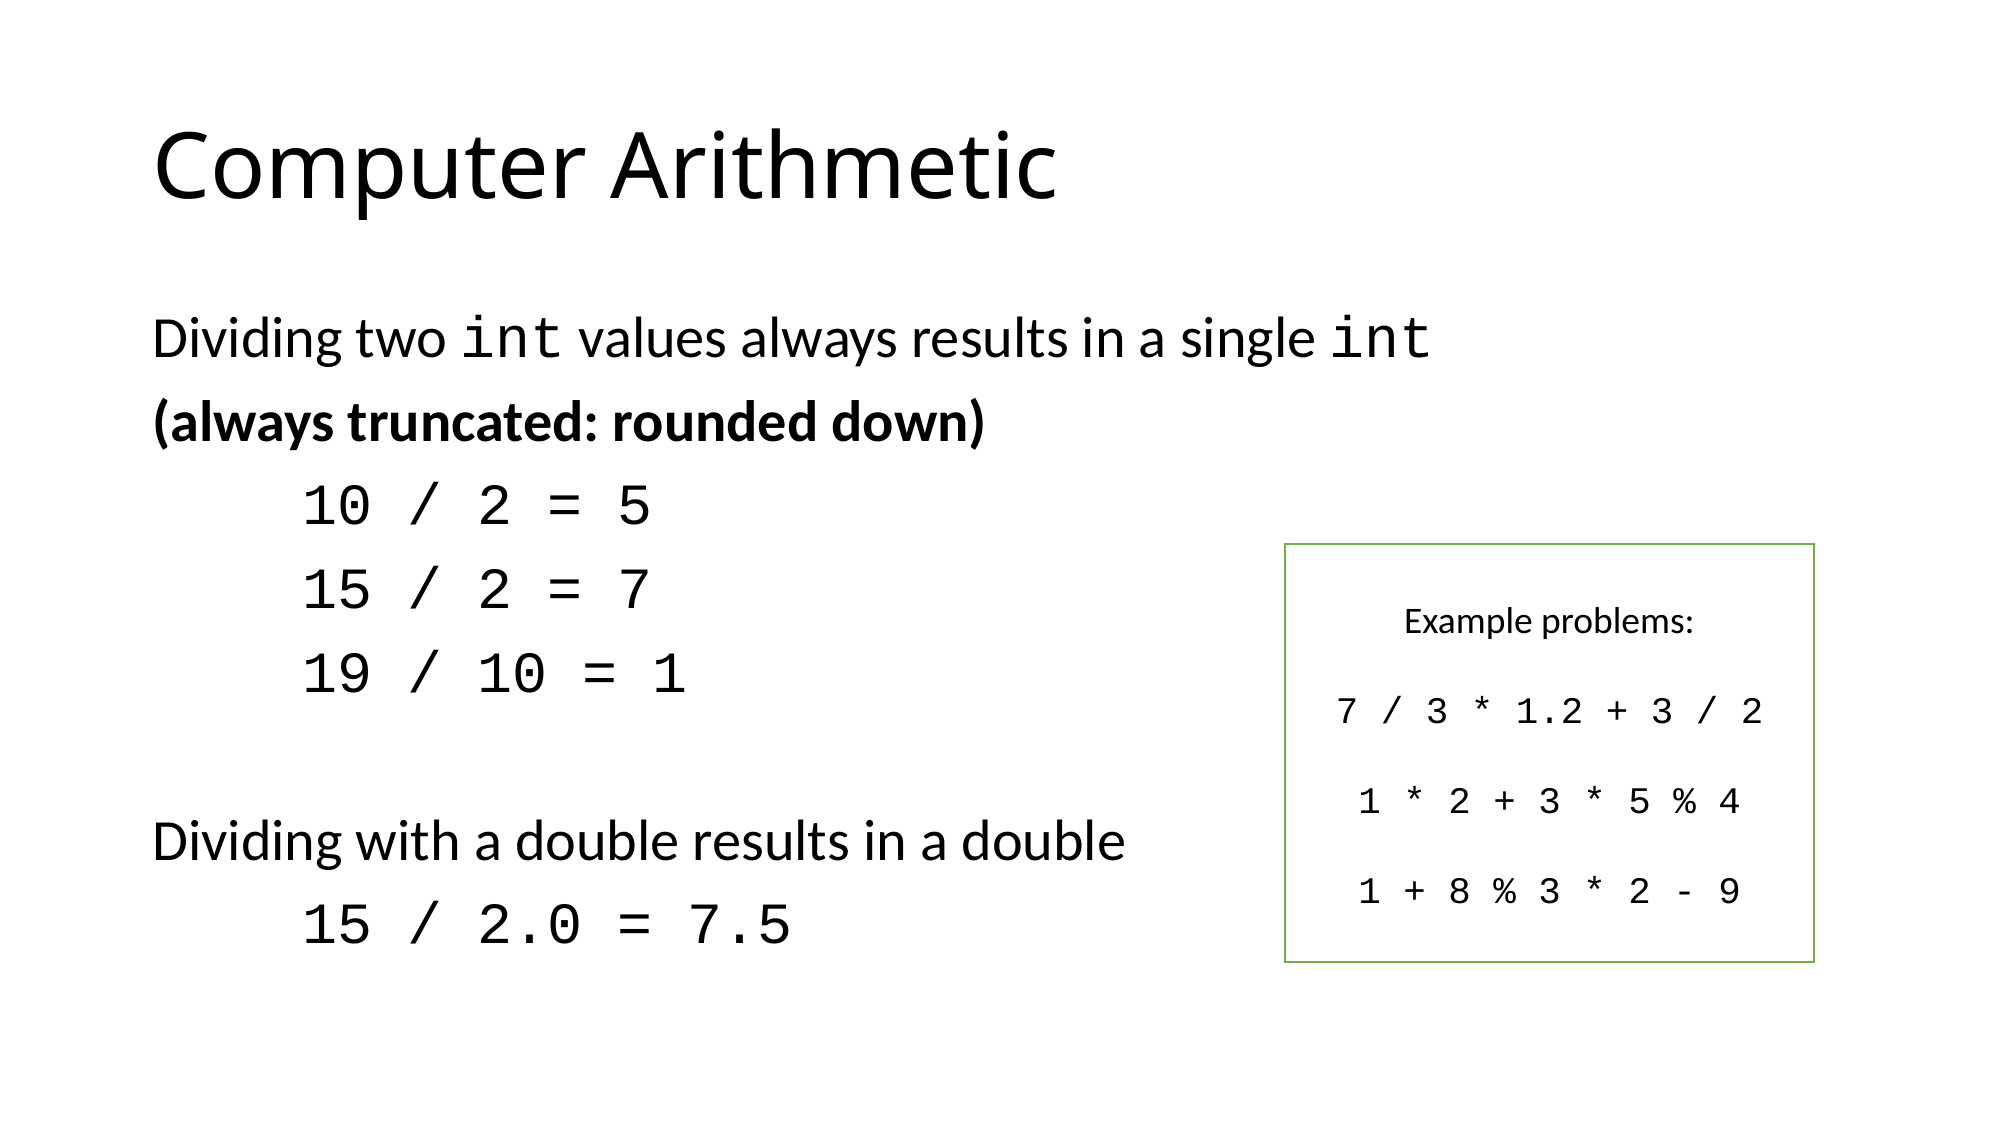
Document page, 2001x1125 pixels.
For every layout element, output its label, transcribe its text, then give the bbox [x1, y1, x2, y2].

list Dividing two int values always results in a single int (always truncated: rounded down) 10 / 2 = 5 15 / 2 = 7 19 / 10 = 1 Dividing with a double results in a double 15 / 2.0 = 7.5 [137, 299, 1863, 1014]
title Computer Arithmetic [137, 59, 1863, 278]
text_box Example problems: 7 / 3 * 1.2 + 3 / 2 1 * 2 + 3 * 5 % 4 1 + 8 % 3 * 2 - 9 [1284, 543, 1815, 963]
